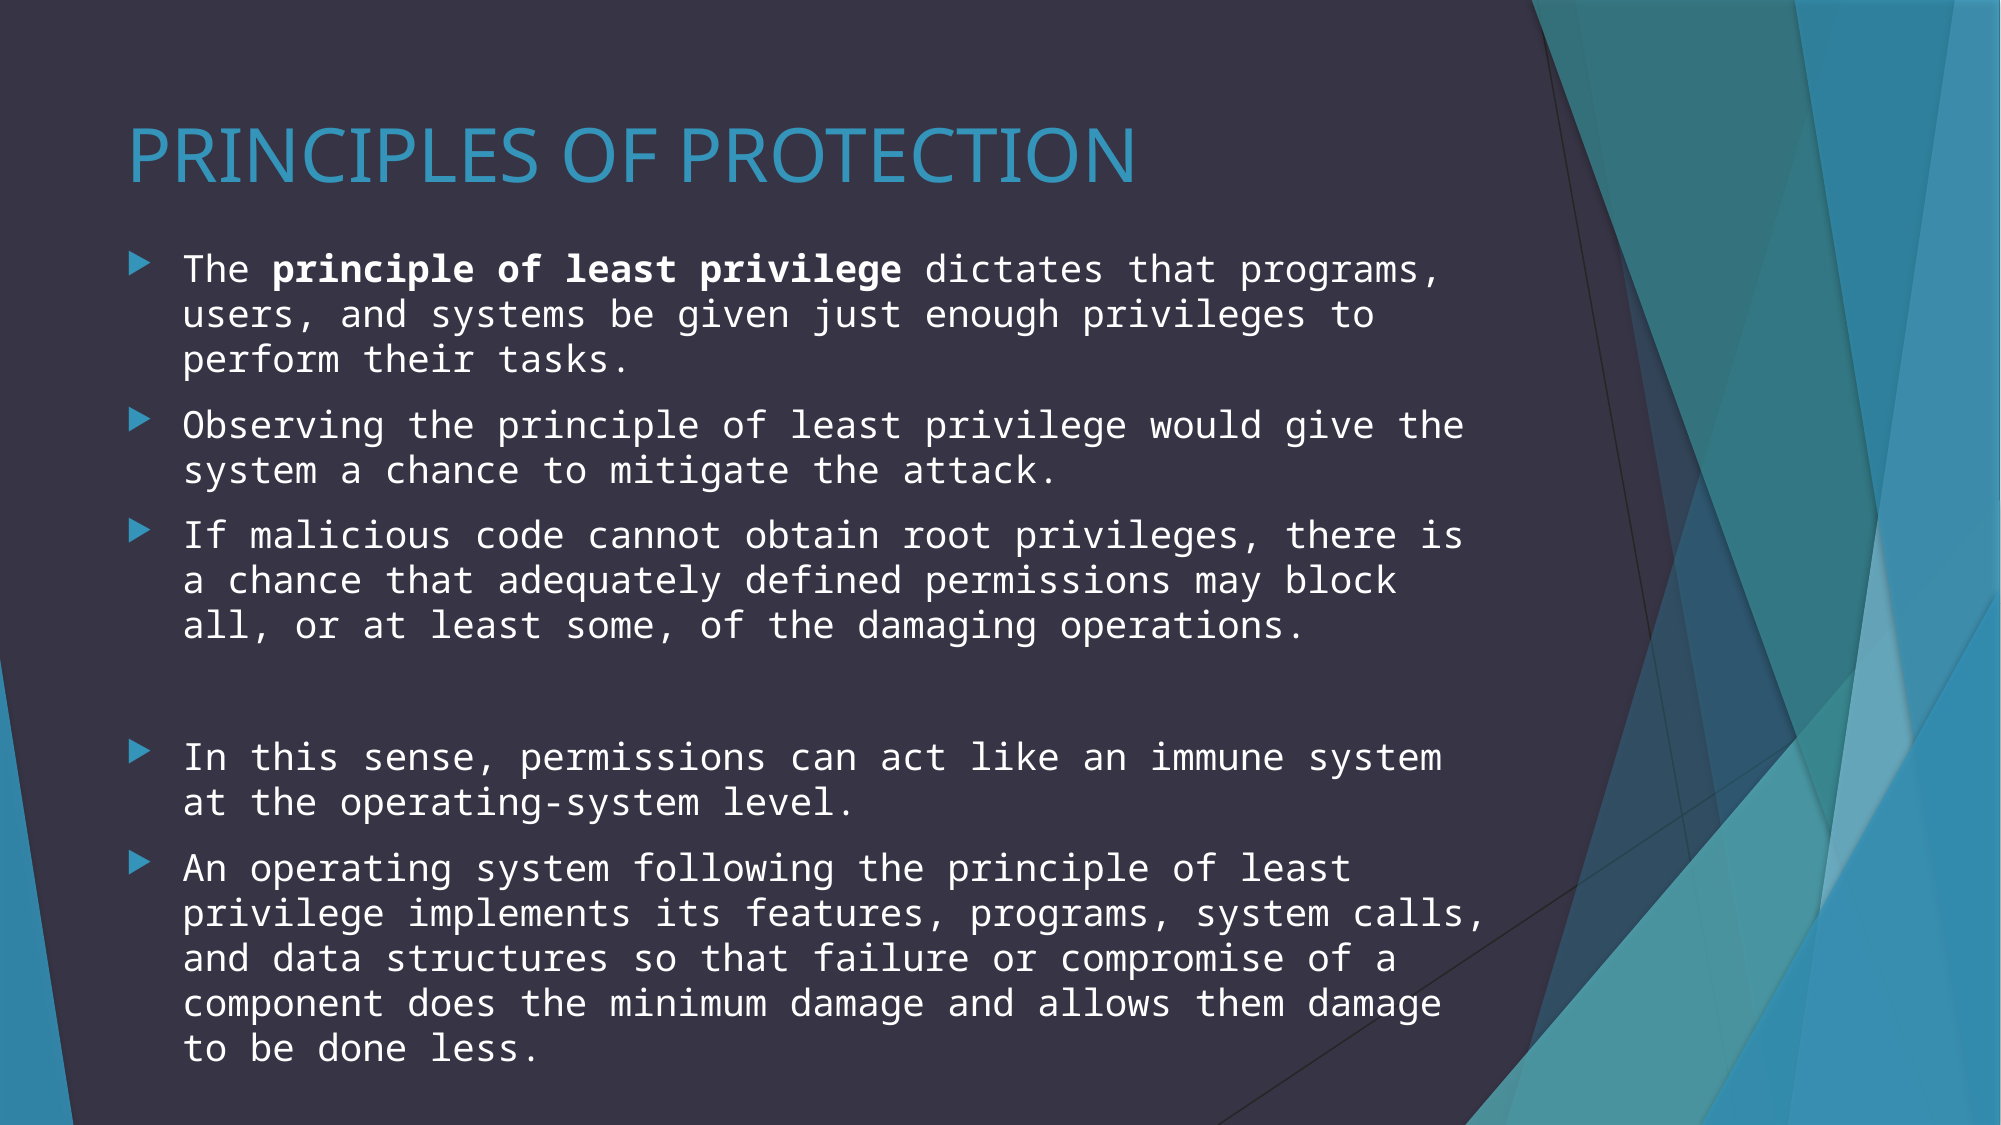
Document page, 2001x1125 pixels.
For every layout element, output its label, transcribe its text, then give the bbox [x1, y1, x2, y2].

list The principle of least privilege dictates that programs, users, and systems be given just enough privileges to perform their tasks. Observing the principle of least privilege would give the system a chance to mitigate the attack. If malicious code cannot obtain root privileges, there is a chance that adequately defined permissions may block all, or at least some, of the damaging operations. In this sense, permissions can act like an immune system at the operating-system level. An operating system following the principle of least privilege implements its features, programs, system calls, and data structures so that failure or compromise of a component does the minimum damage and allows them damage to be done less. [111, 237, 1522, 1083]
title PRINCIPLES OF PROTECTION [111, 99, 1522, 237]
